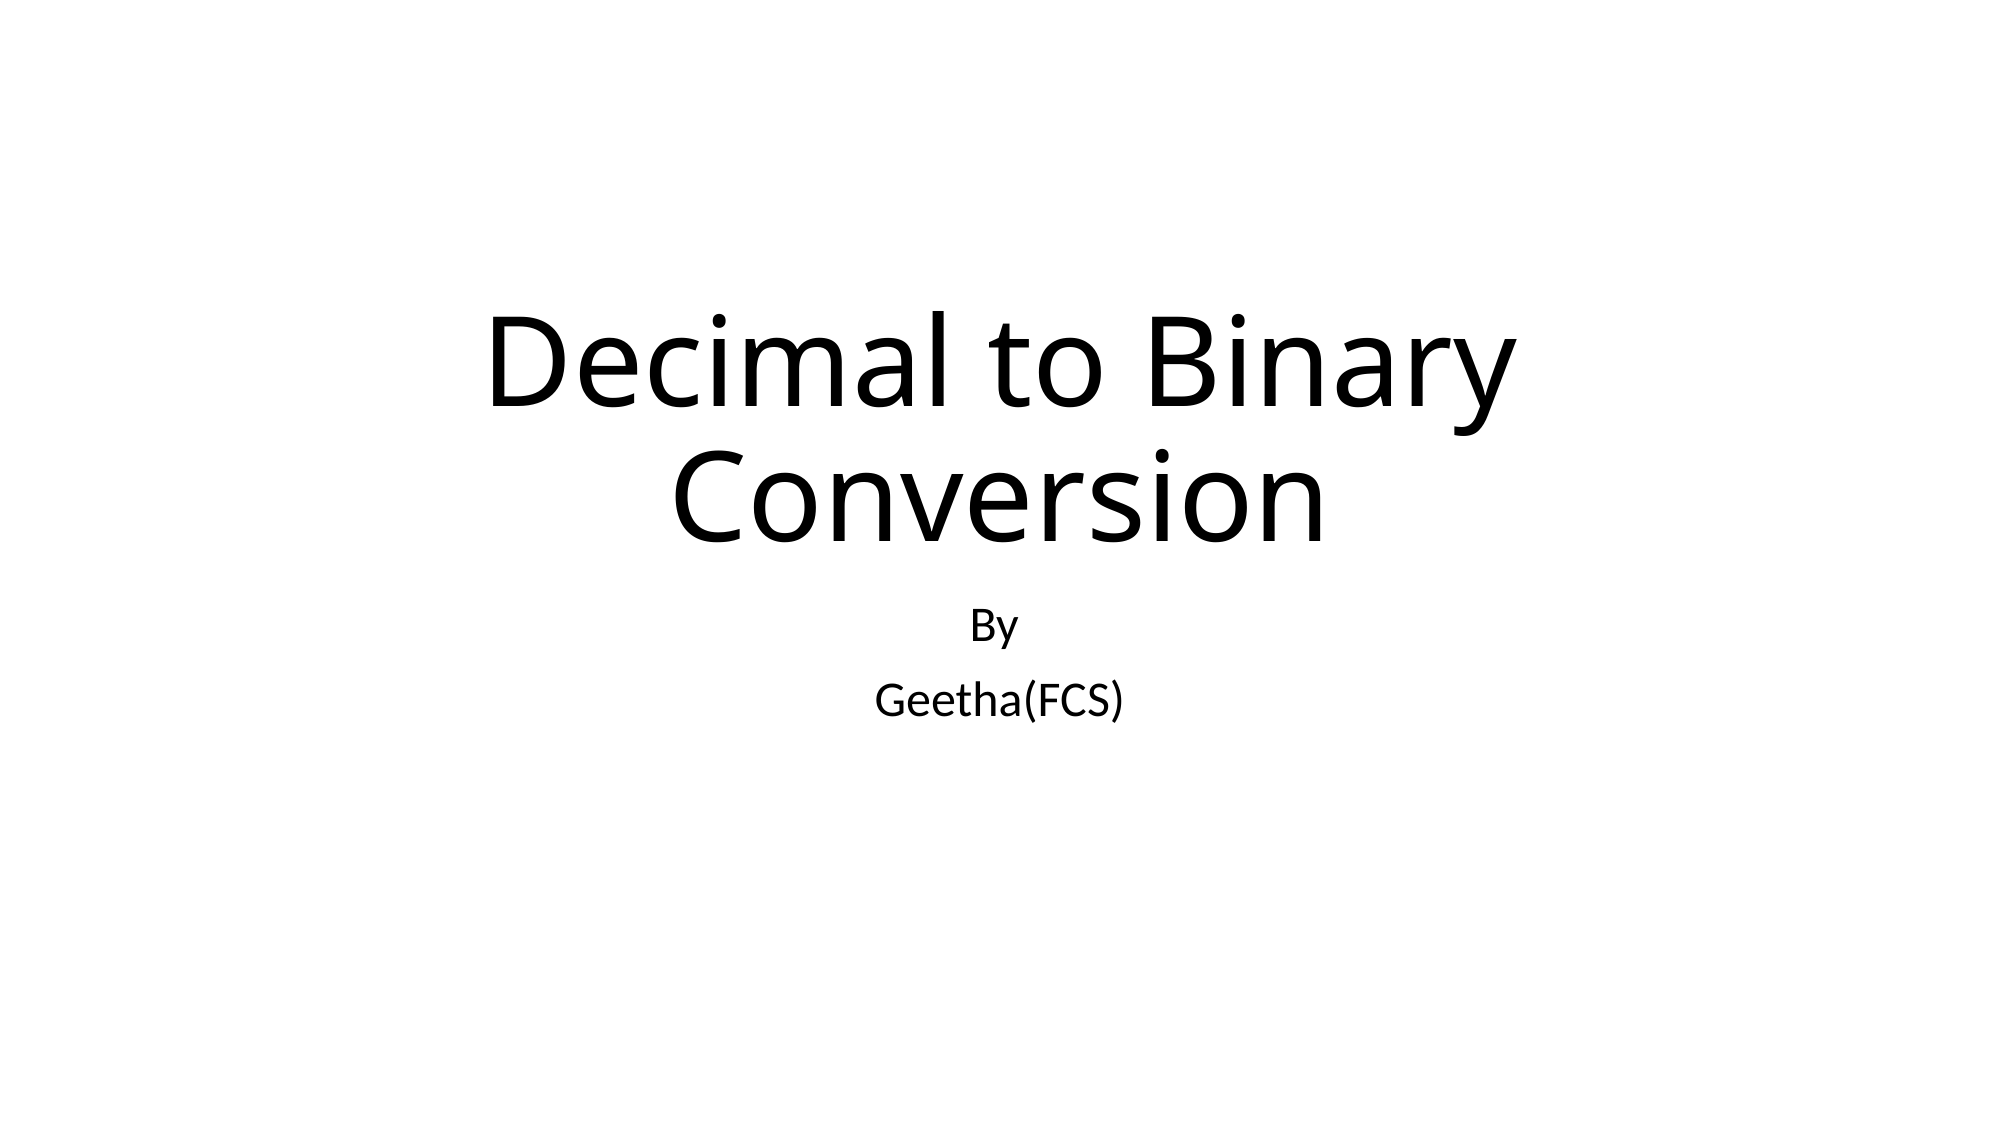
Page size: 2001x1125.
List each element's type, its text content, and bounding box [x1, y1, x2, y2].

subtitle By Geetha(FCS) [249, 590, 1750, 863]
title Decimal to Binary Conversion [249, 184, 1750, 576]
